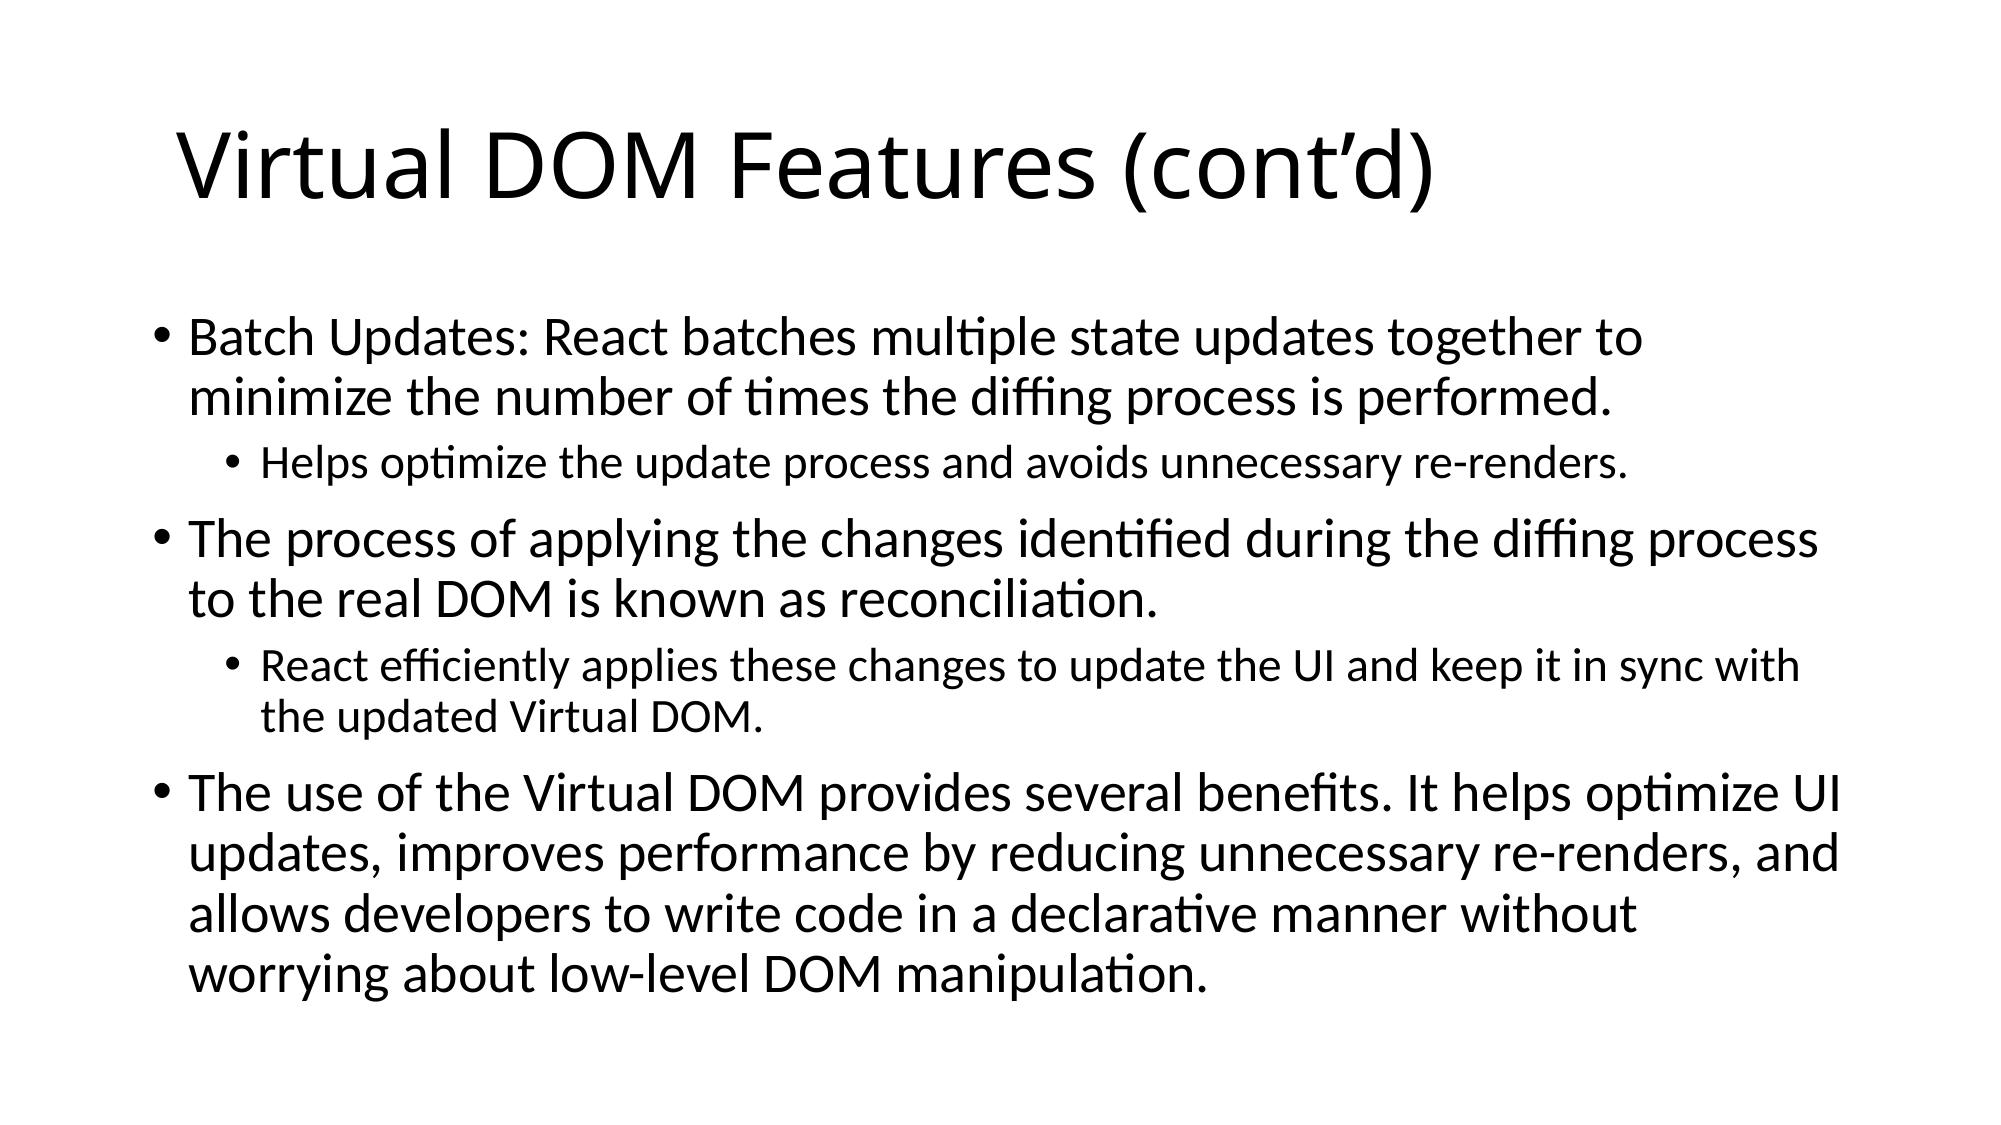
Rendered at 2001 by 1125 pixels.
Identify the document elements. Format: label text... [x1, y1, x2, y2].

title Virtual DOM Features (cont’d) [137, 59, 1863, 278]
list Batch Updates: React batches multiple state updates together to minimize the number of times the diffing process is performed. Helps optimize the update process and avoids unnecessary re-renders. The process of applying the changes identified during the diffing process to the real DOM is known as reconciliation. React efficiently applies these changes to update the UI and keep it in sync with the updated Virtual DOM. The use of the Virtual DOM provides several benefits. It helps optimize UI updates, improves performance by reducing unnecessary re-renders, and allows developers to write code in a declarative manner without worrying about low-level DOM manipulation. [137, 299, 1863, 1014]
